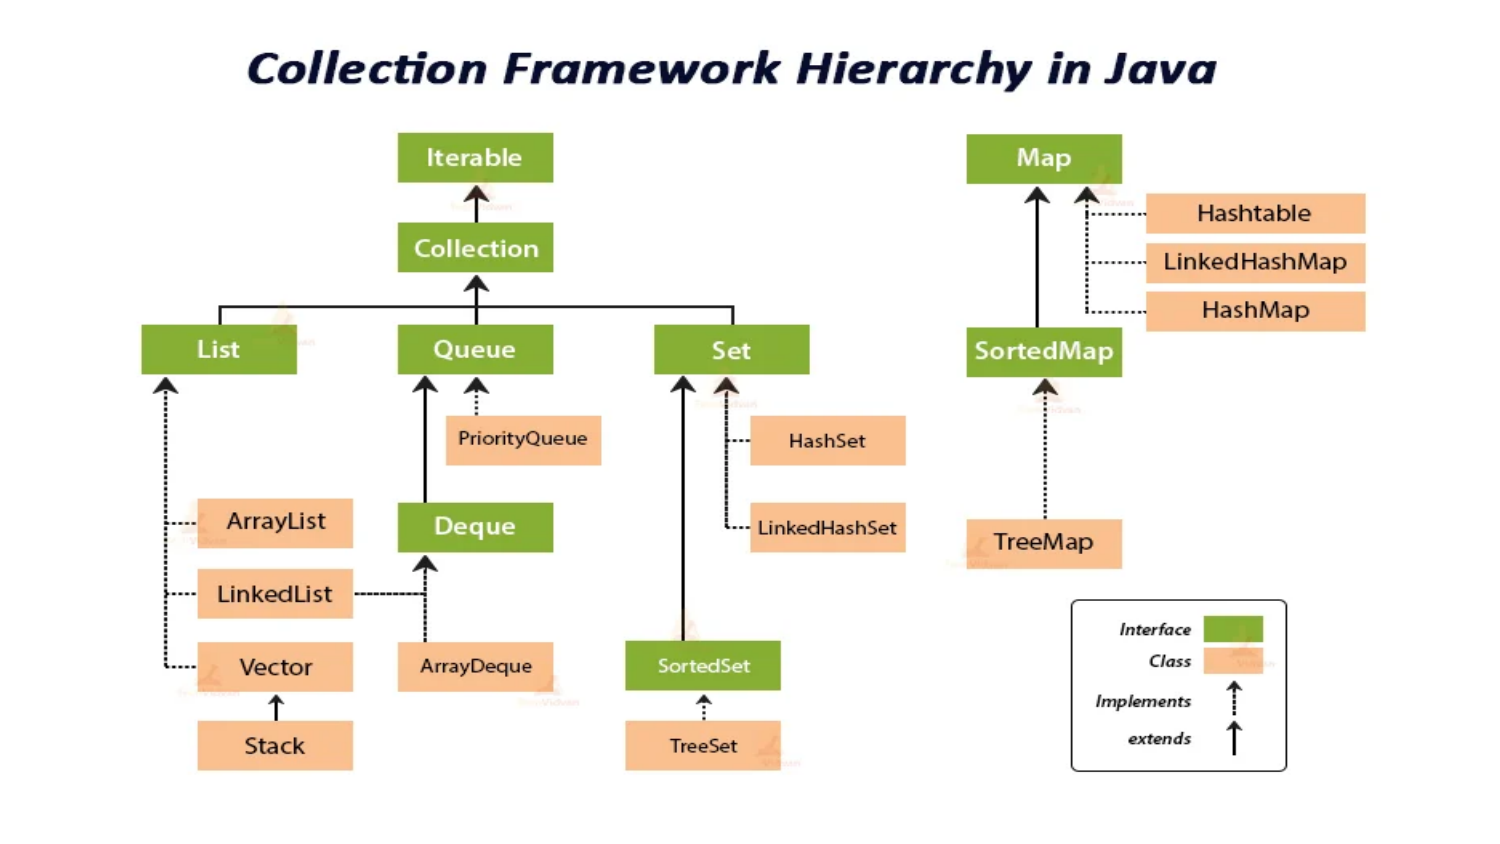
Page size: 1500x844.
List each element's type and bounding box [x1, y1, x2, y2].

picture [72, 24, 1390, 819]
